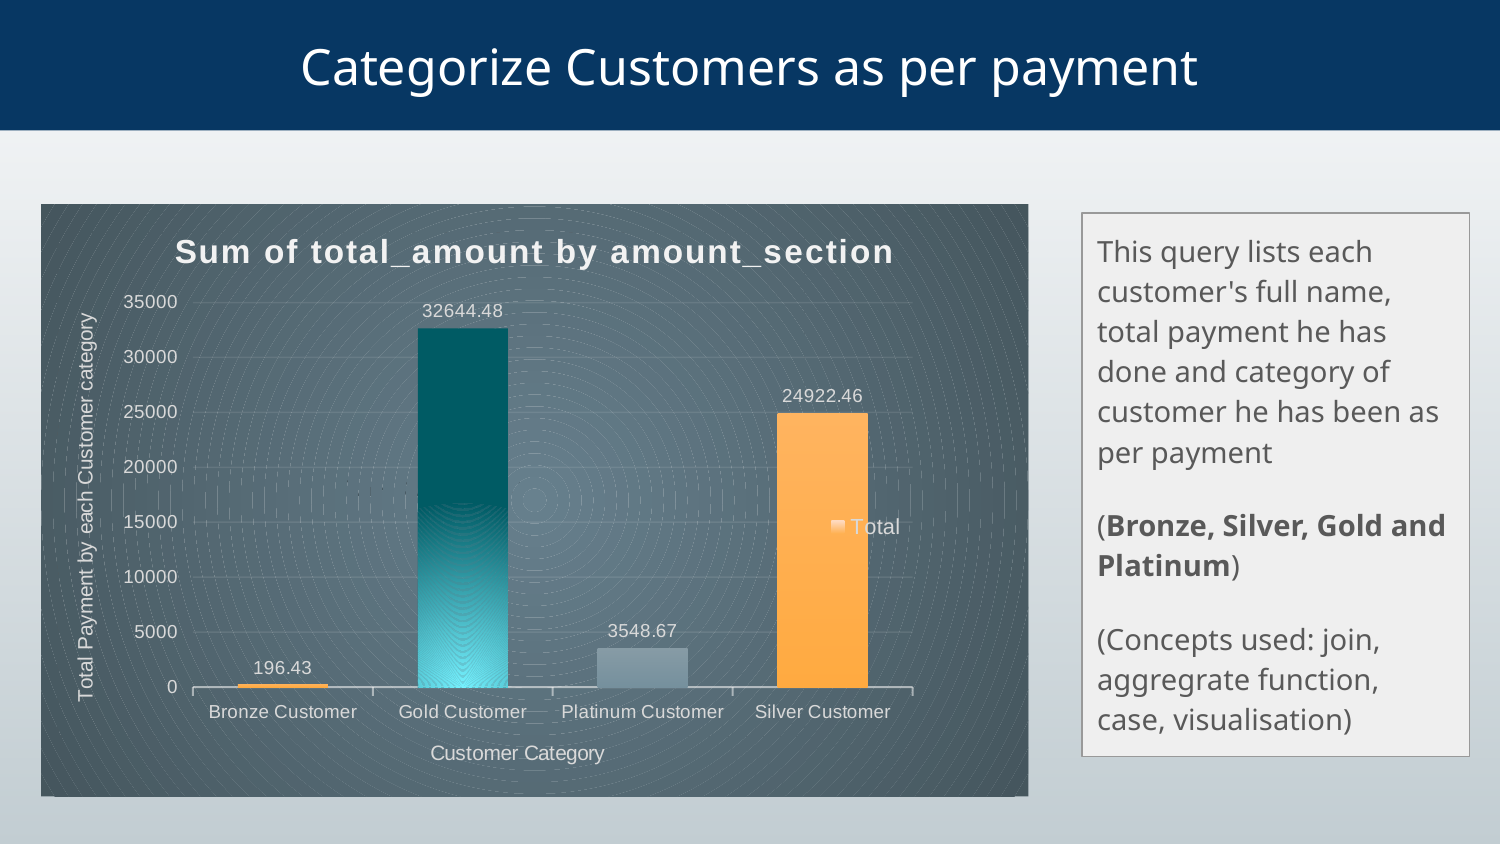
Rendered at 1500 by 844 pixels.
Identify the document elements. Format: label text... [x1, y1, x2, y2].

chart [40, 203, 1029, 797]
title Categorize Customers as per payment [0, 0, 1500, 131]
list This query lists each customer's full name, total payment he has done and category of customer he has been as per payment (Bronze, Silver, Gold and Platinum) (Concepts used: join, aggregrate function, case, visualisation) [1082, 213, 1470, 757]
